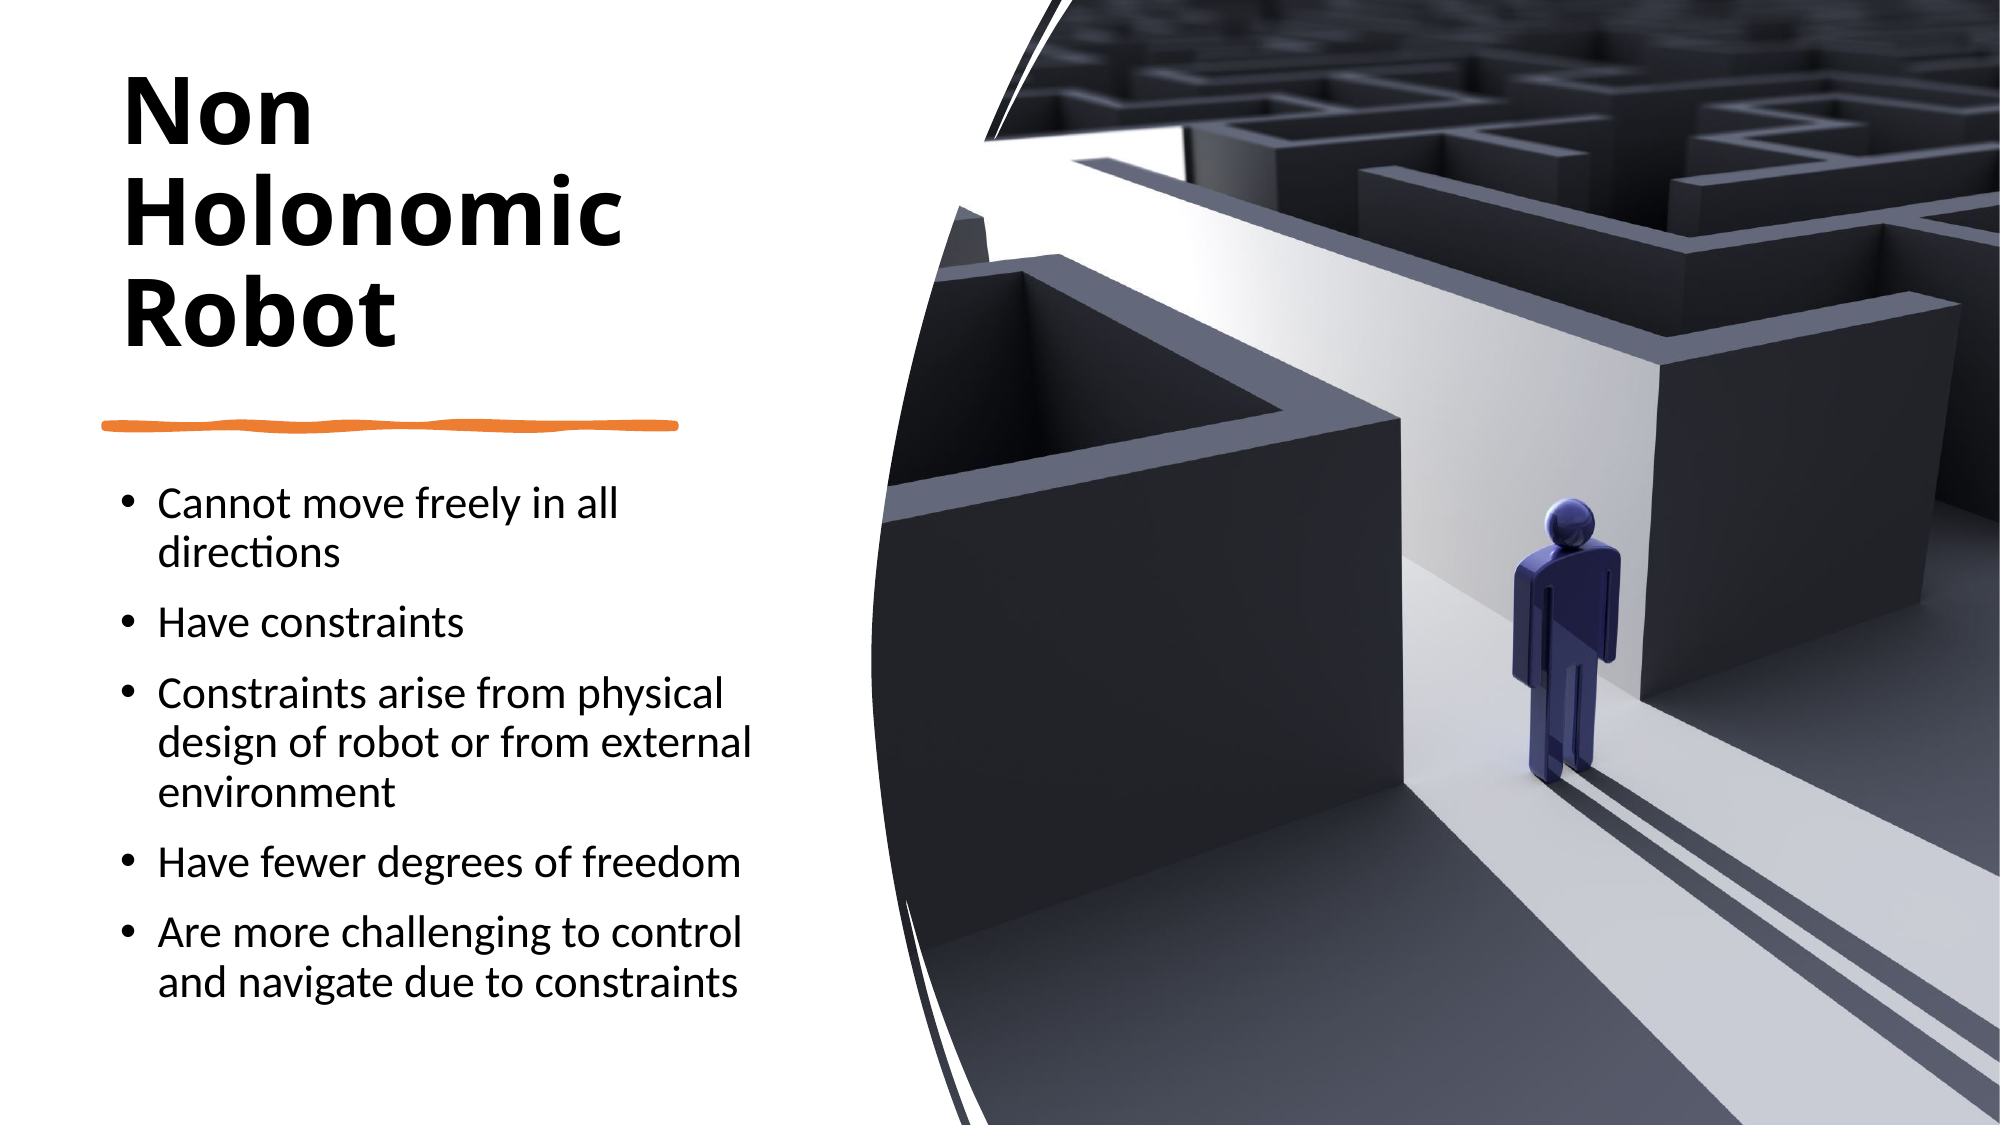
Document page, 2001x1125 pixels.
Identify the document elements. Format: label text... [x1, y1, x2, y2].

picture [871, 0, 2000, 1125]
text_box [0, 0, 871, 1125]
list Cannot move freely in all directions Have constraints Constraints arise from physical design of robot or from external environment Have fewer degrees of freedom Are more challenging to control and navigate due to constraints [105, 471, 802, 1016]
text_box [103, 421, 676, 431]
title Non Holonomic Robot [105, 53, 822, 375]
